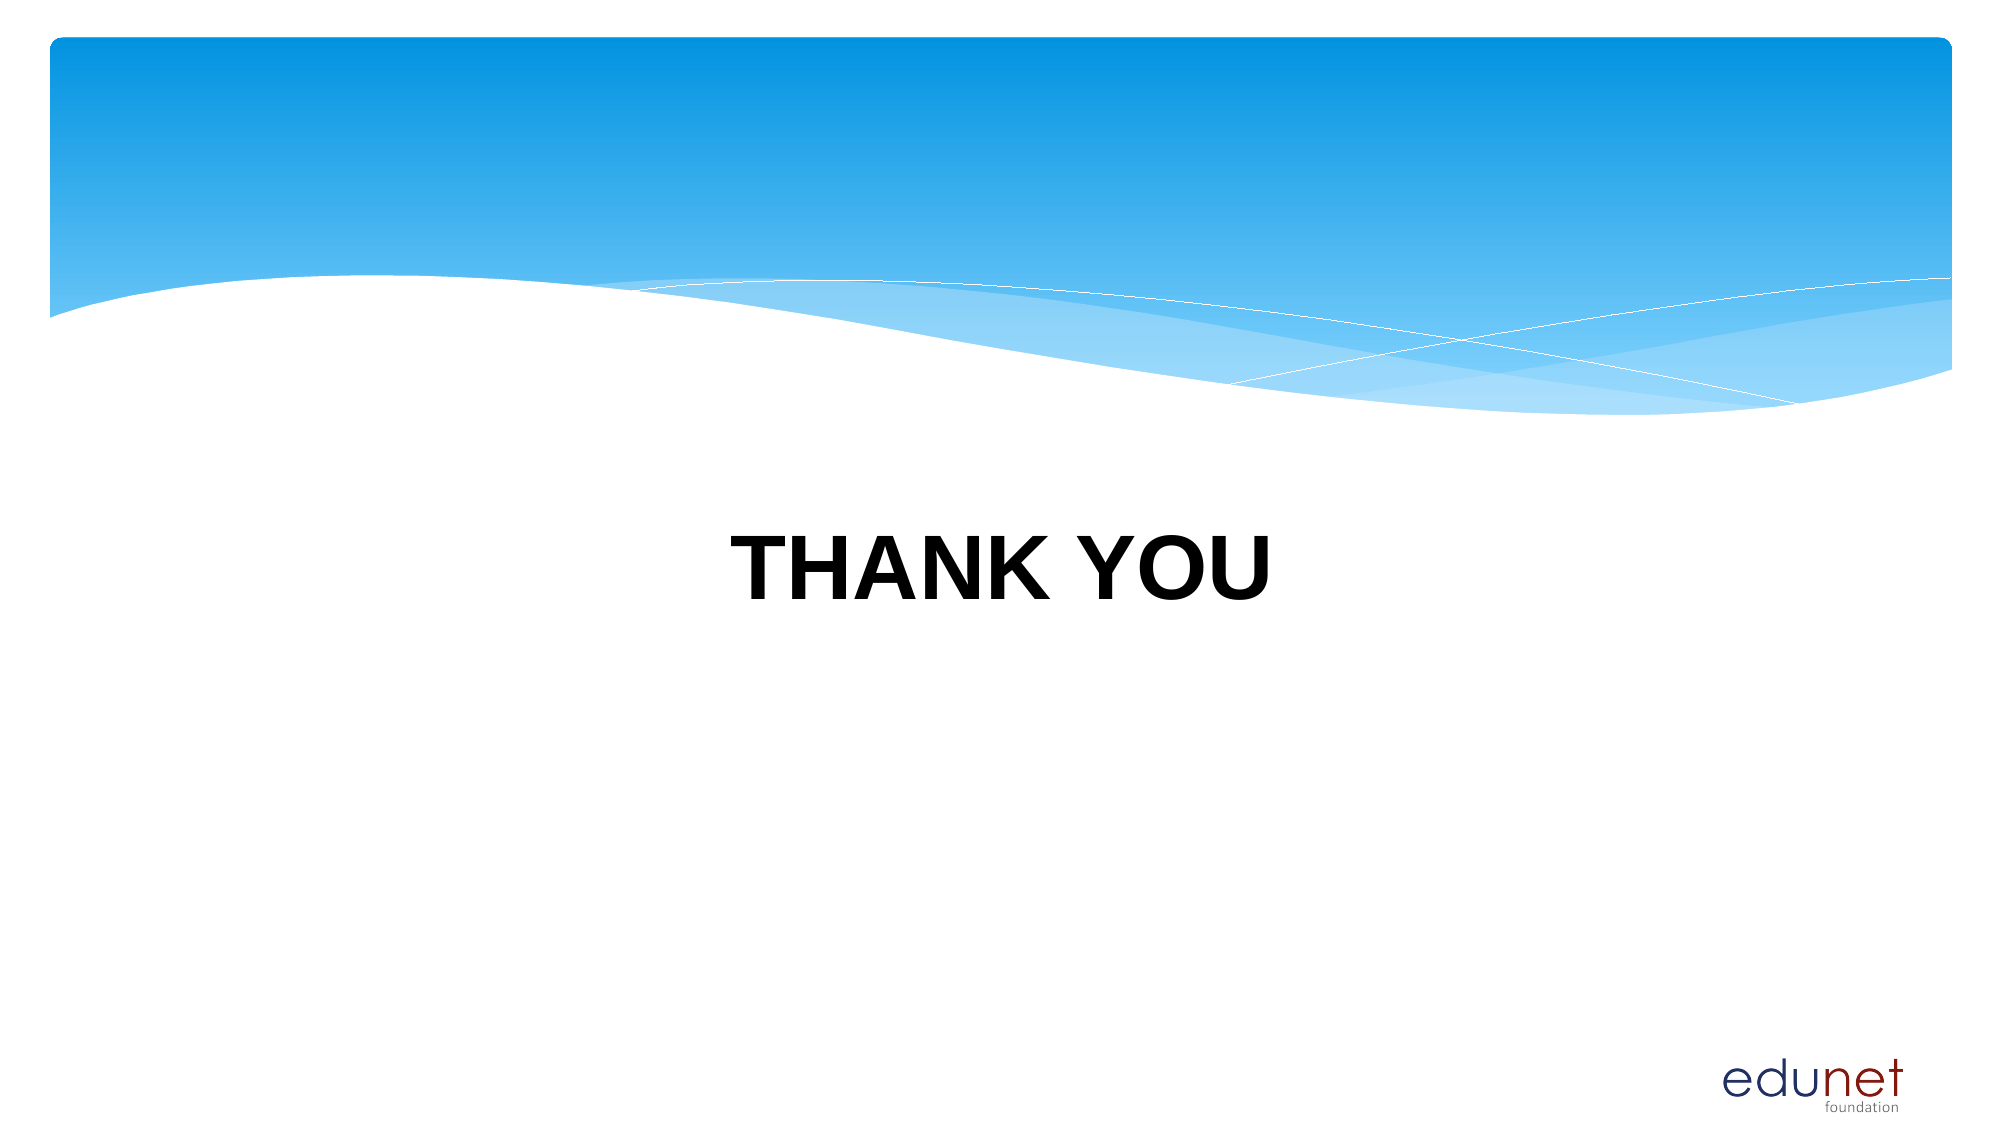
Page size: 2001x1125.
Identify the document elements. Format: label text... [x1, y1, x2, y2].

picture [1719, 1056, 1905, 1116]
title THANK YOU [240, 453, 1766, 672]
